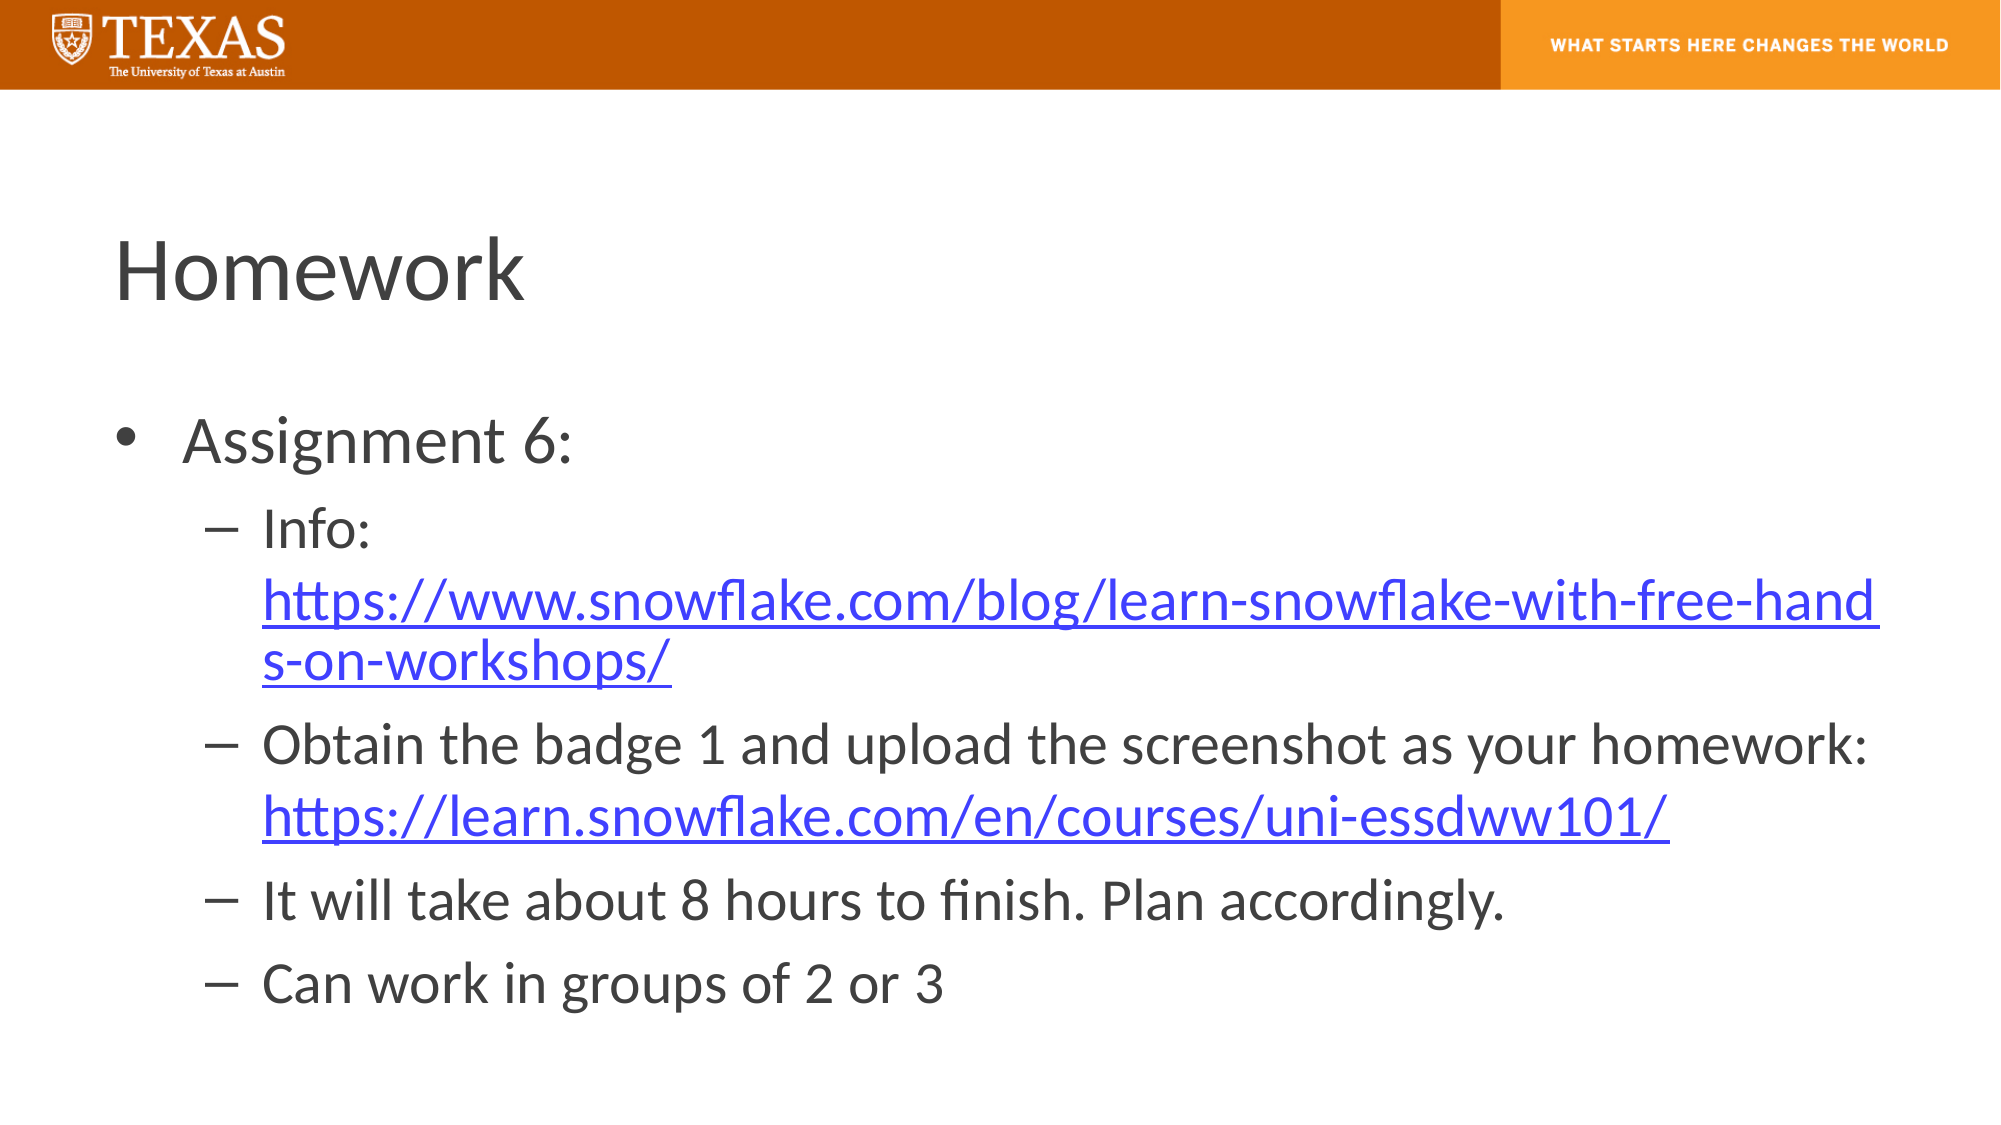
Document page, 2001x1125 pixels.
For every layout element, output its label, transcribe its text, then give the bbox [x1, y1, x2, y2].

title Homework [99, 170, 1900, 358]
list Assignment 6: Info: https://www.snowflake.com/blog/learn-snowflake-with-free-hands-on-workshops/ Obtain the badge 1 and upload the screenshot as your homework: https://learn.snowflake.com/en/courses/uni-essdww101/ It will take about 8 hours to finish. Plan accordingly. Can work in groups of 2 or 3 [99, 387, 1900, 1025]
picture [0, 0, 2001, 1125]
